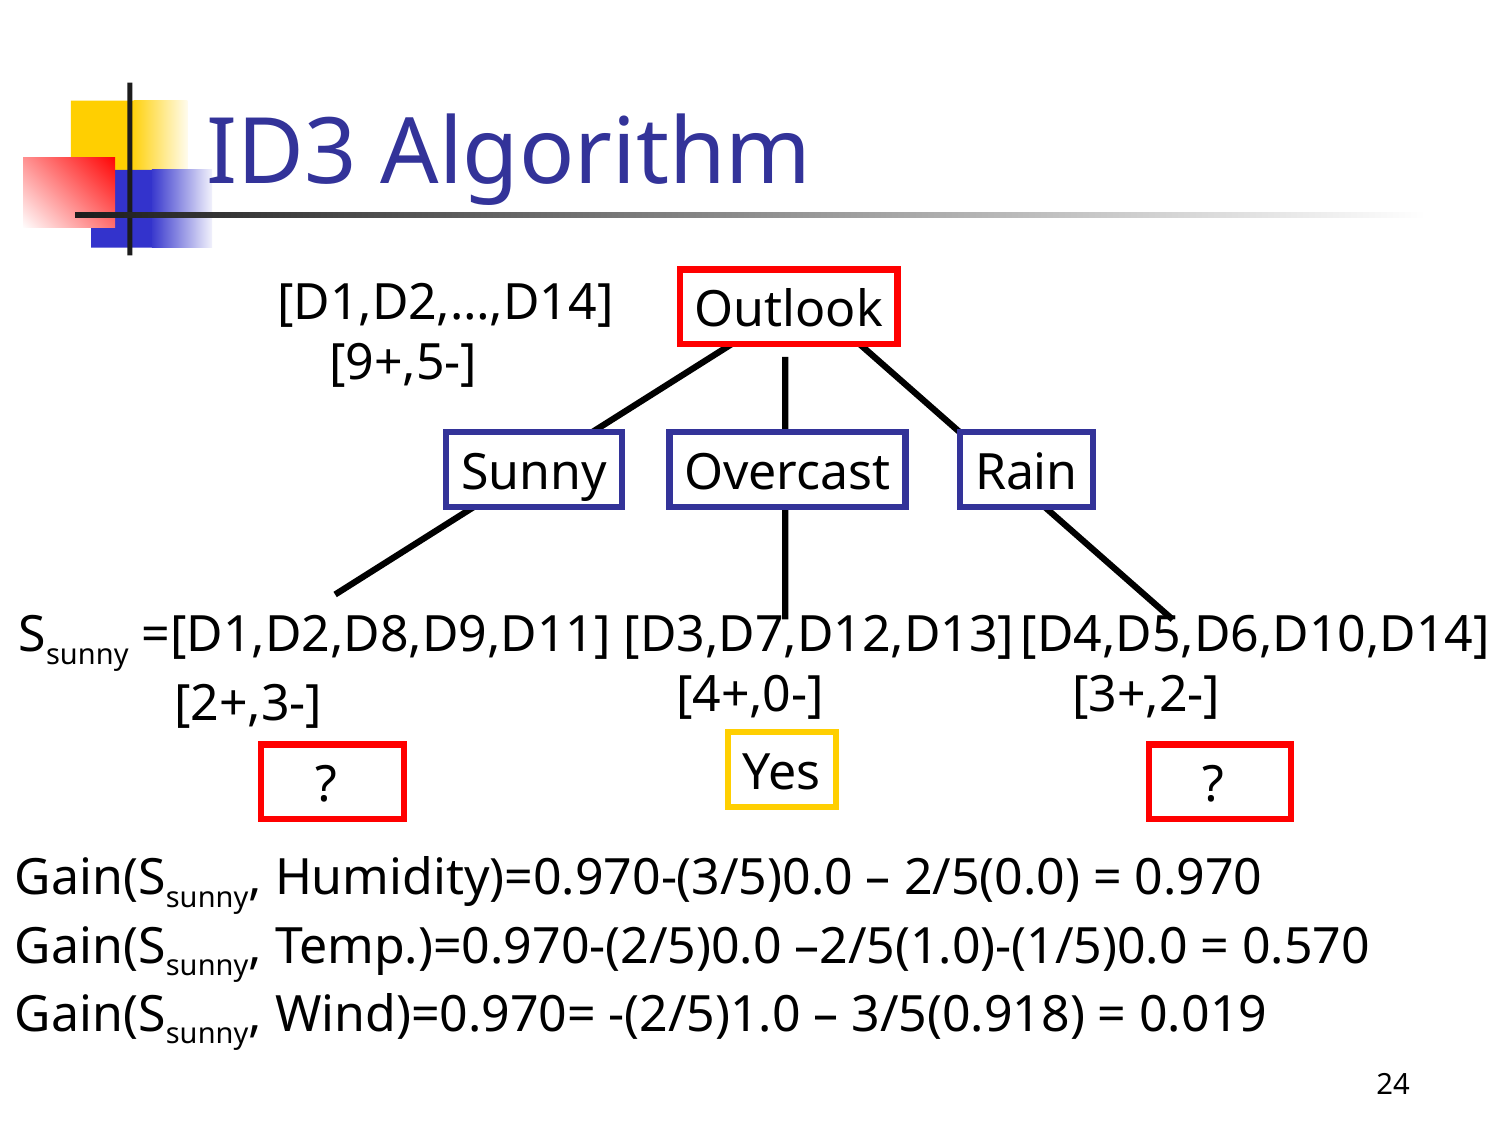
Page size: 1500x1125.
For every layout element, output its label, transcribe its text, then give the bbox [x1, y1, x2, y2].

slide_number 24 [1112, 1057, 1426, 1113]
text_box ? [261, 744, 404, 820]
text_box [D1,D2,…,D14] [9+,5-] [262, 262, 629, 398]
text_box [D3,D7,D12,D13] [4+,0-] [609, 594, 1005, 730]
text_box Rain [960, 431, 1093, 507]
text_box Ssunny =[D1,D2,D8,D9,D11] [2+,3-] [3, 594, 626, 738]
text_box Sunny [446, 431, 622, 507]
text_box Overcast [669, 431, 906, 507]
text_box [D4,D5,D6,D10,D14] [3+,2-] [1005, 594, 1500, 730]
text_box Outlook [679, 269, 898, 345]
text_box Yes [728, 731, 836, 807]
text_box ? [1148, 744, 1292, 820]
text_box Gain(Ssunny, Humidity)=0.970-(3/5)0.0 – 2/5(0.0) = 0.970 Gain(Ssunny, Temp.)=0.970-(2/5)0.0 –2/5(1.0)-(1/5)0.0 = 0.570 Gain(Ssunny, Wind)=0.970= -(2/5)1.0 – 3/5(0.918) = 0.019 [0, 837, 1463, 1057]
title ID3 Algorithm [191, 21, 1470, 210]
